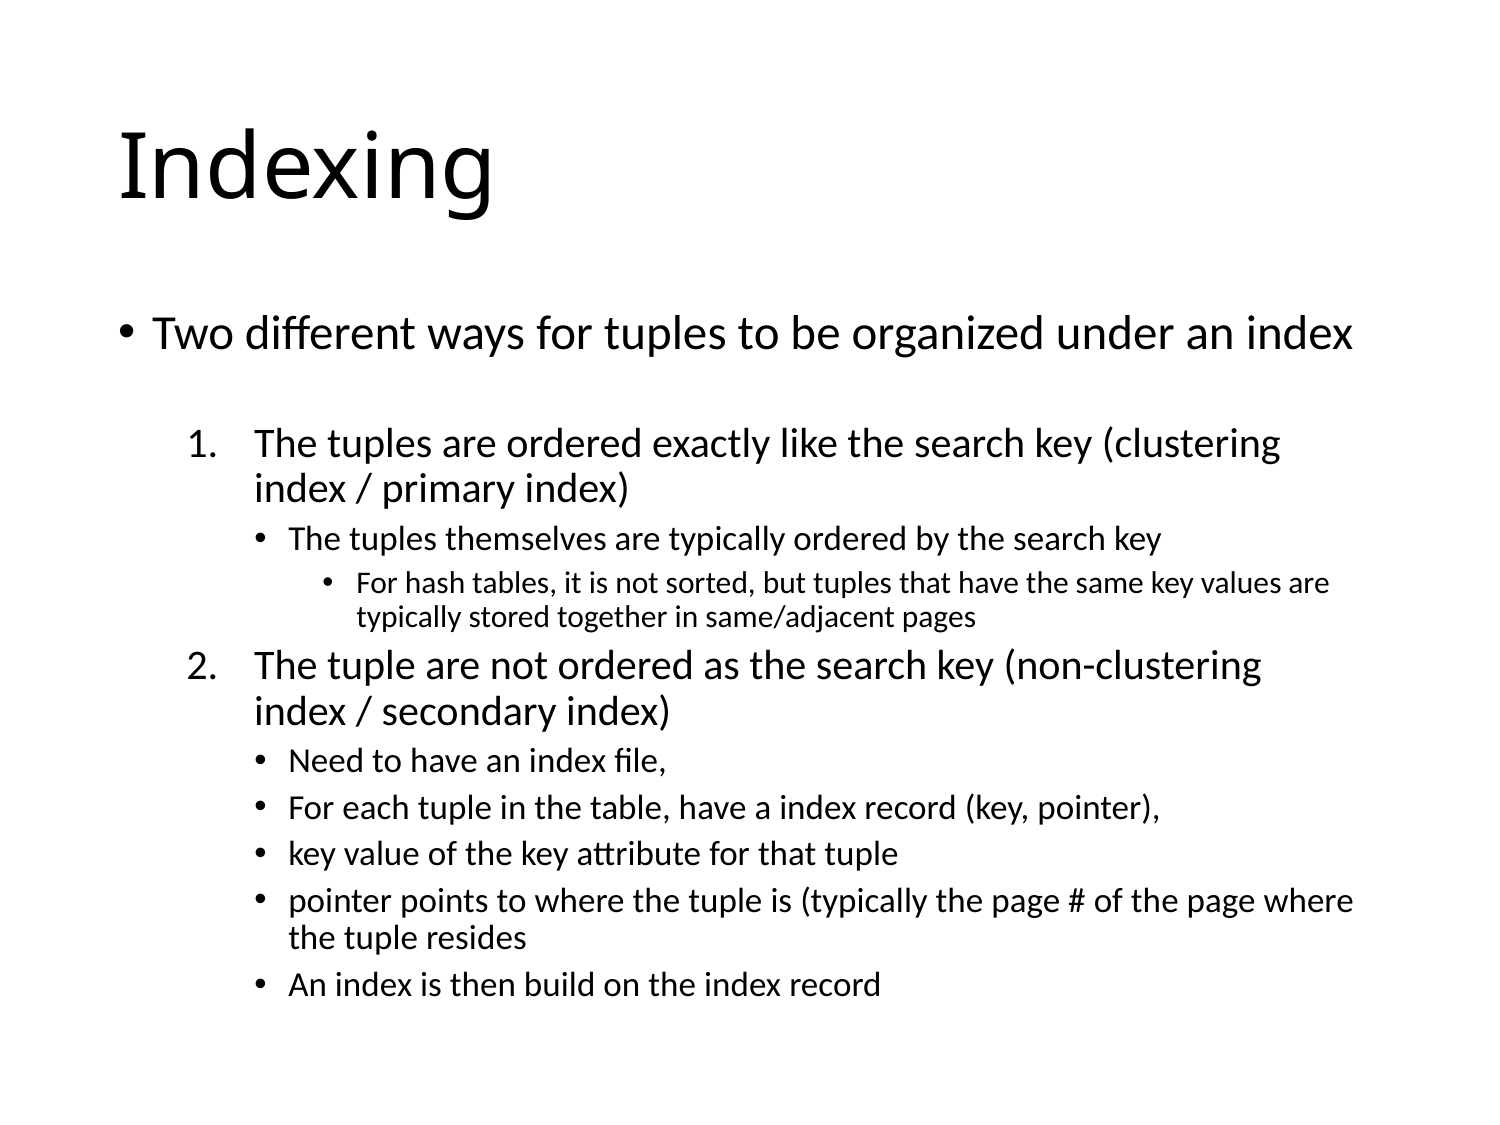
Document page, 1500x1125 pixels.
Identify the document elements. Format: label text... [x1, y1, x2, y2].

title Indexing [103, 59, 1397, 278]
list Two different ways for tuples to be organized under an index The tuples are ordered exactly like the search key (clustering index / primary index) The tuples themselves are typically ordered by the search key For hash tables, it is not sorted, but tuples that have the same key values are typically stored together in same/adjacent pages The tuple are not ordered as the search key (non-clustering index / secondary index) Need to have an index file, For each tuple in the table, have a index record (key, pointer), key value of the key attribute for that tuple pointer points to where the tuple is (typically the page # of the page where the tuple resides An index is then build on the index record [103, 299, 1397, 1014]
